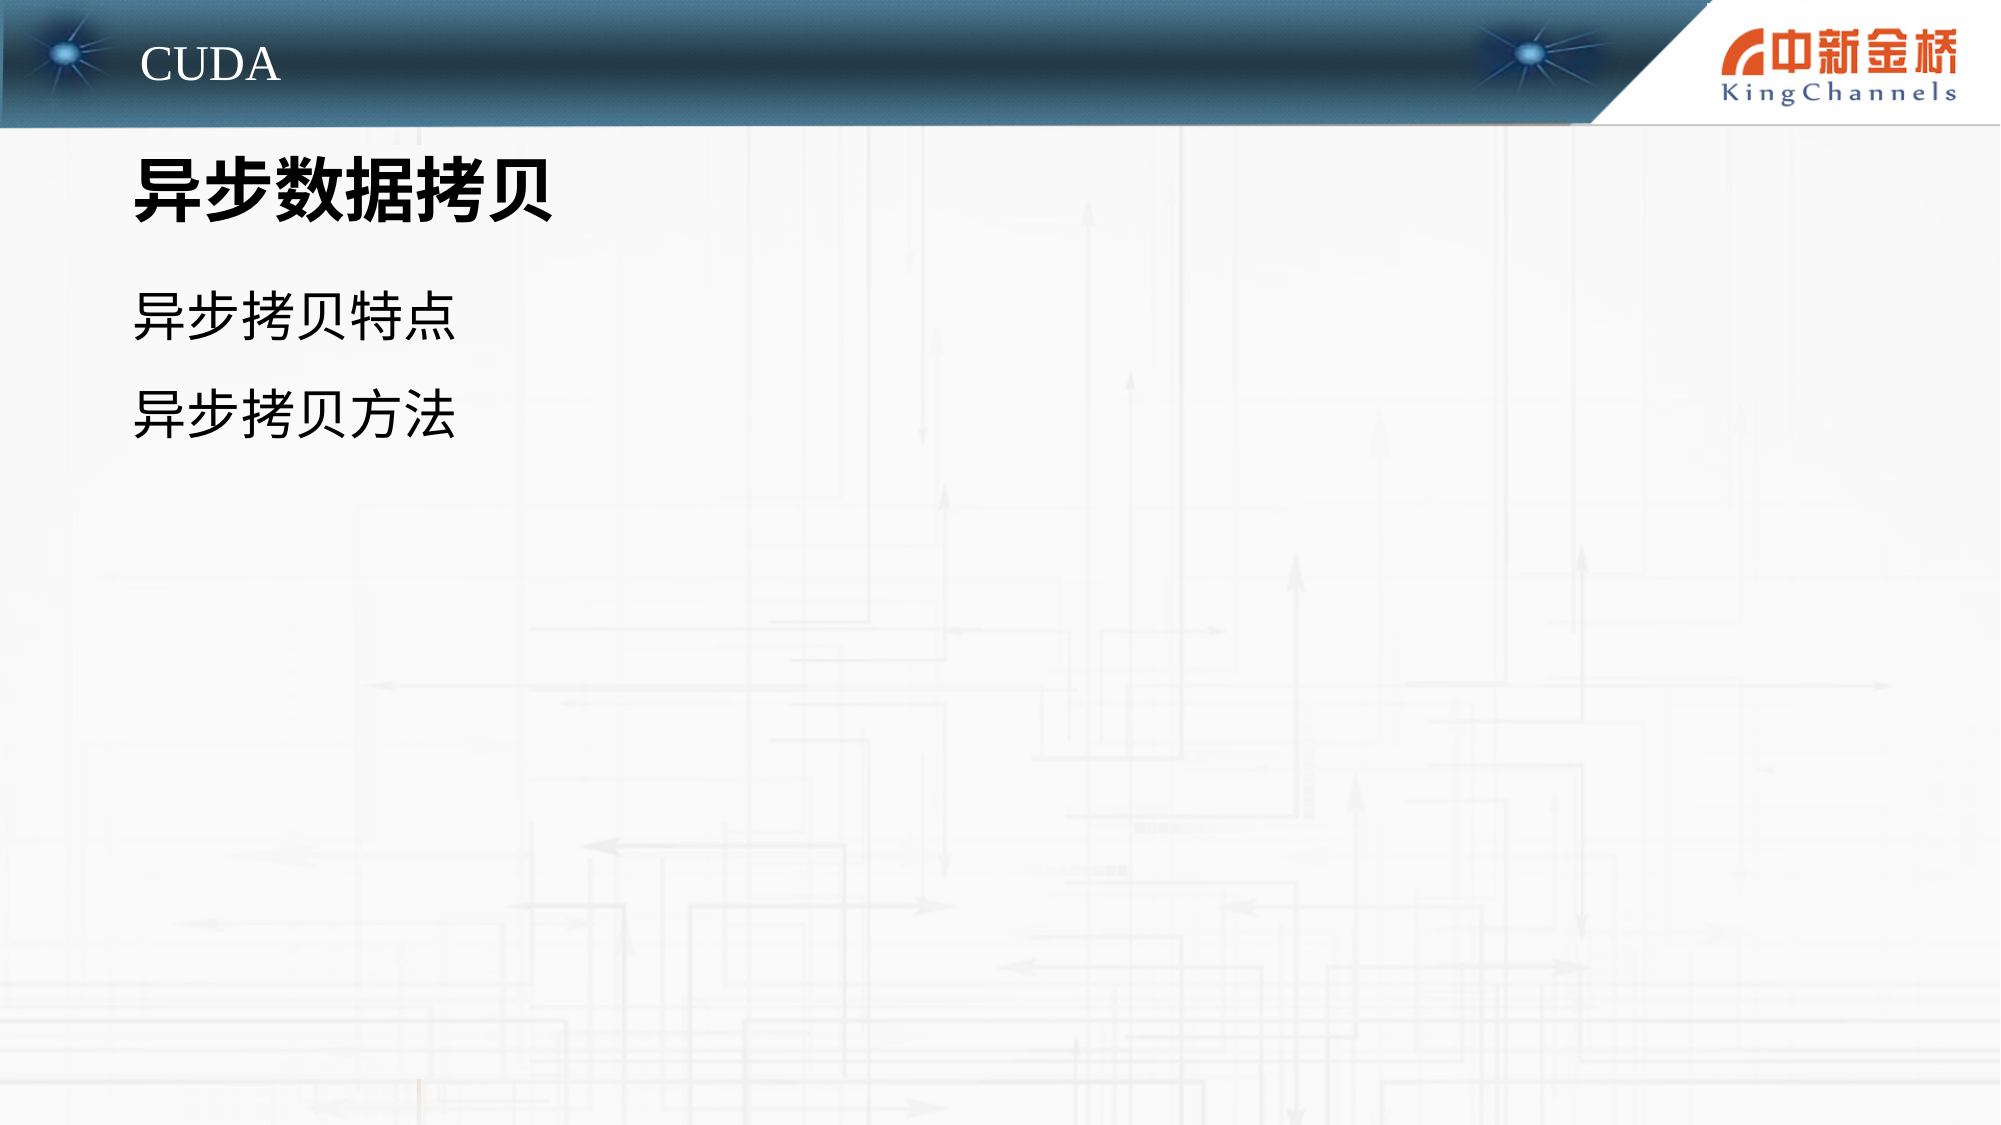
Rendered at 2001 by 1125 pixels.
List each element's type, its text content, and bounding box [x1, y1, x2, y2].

picture [0, 0, 2001, 1125]
text_box 异步数据拷贝 [117, 138, 1898, 238]
text_box 异步拷贝特点 异步拷贝方法 [117, 242, 1898, 453]
